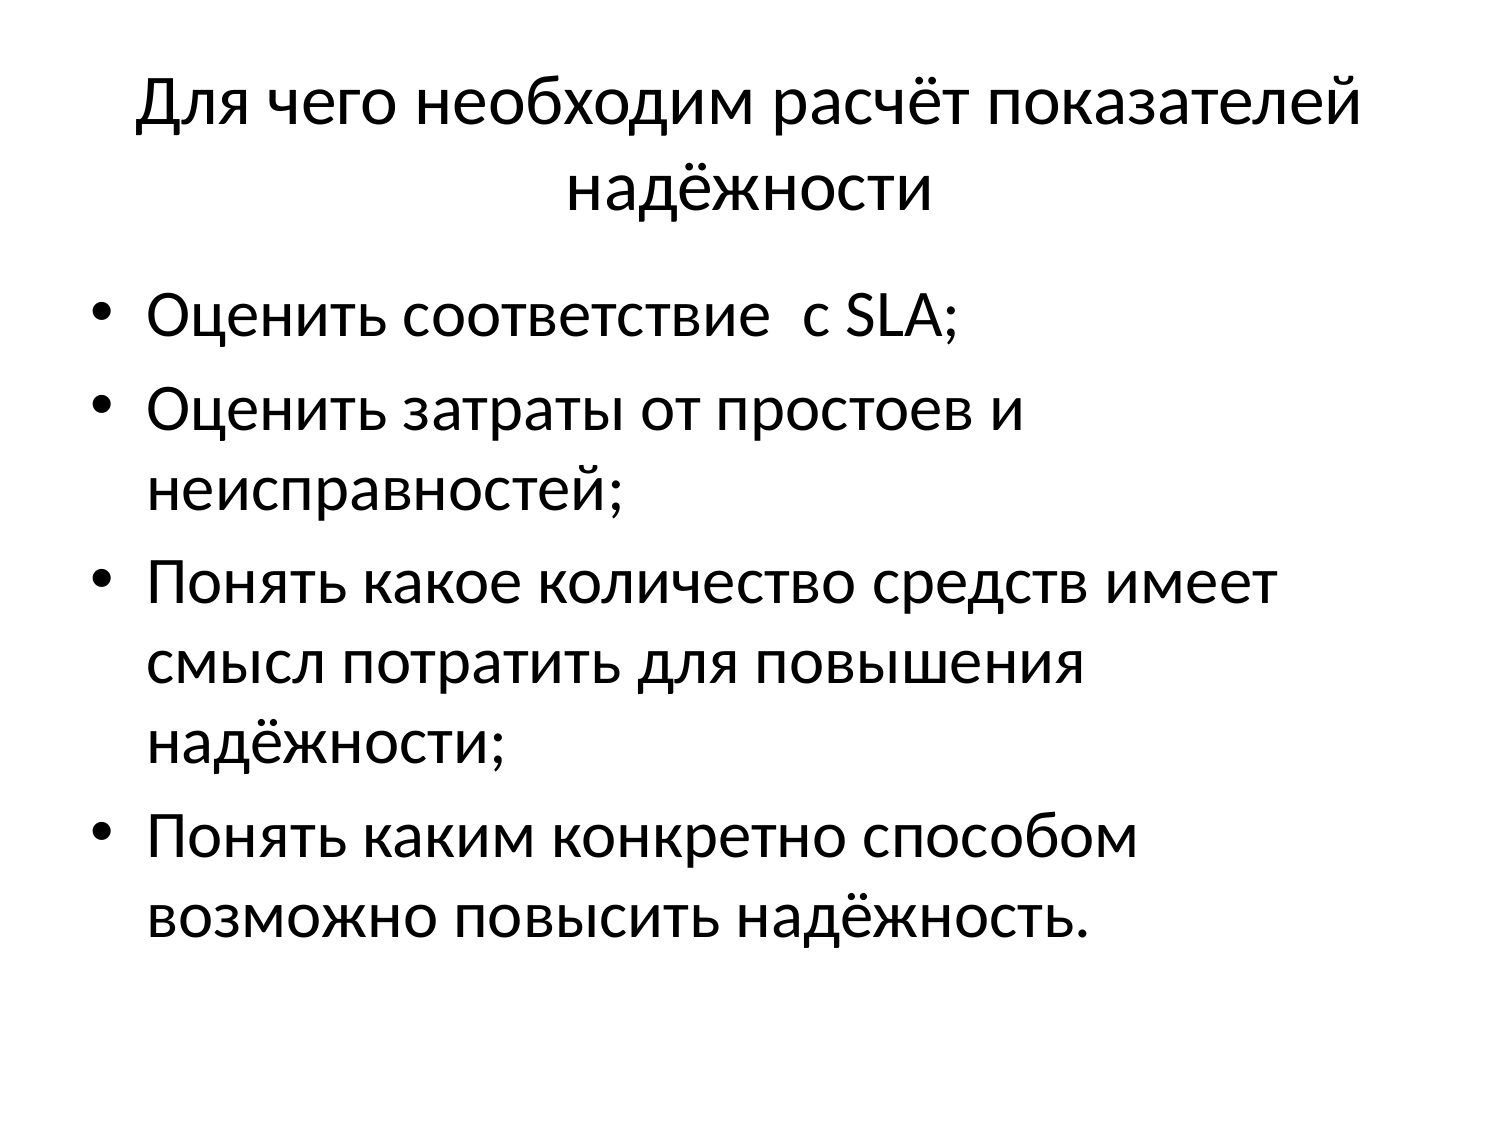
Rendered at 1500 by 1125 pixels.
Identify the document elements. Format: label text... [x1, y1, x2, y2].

list Оценить соответствие с SLA; Оценить затраты от простоев и неисправностей; Понять какое количество средств имеет смысл потратить для повышения надёжности; Понять каким конкретно способом возможно повысить надёжность. [75, 262, 1425, 1005]
title Для чего необходим расчёт показателей надёжности [75, 45, 1425, 233]
